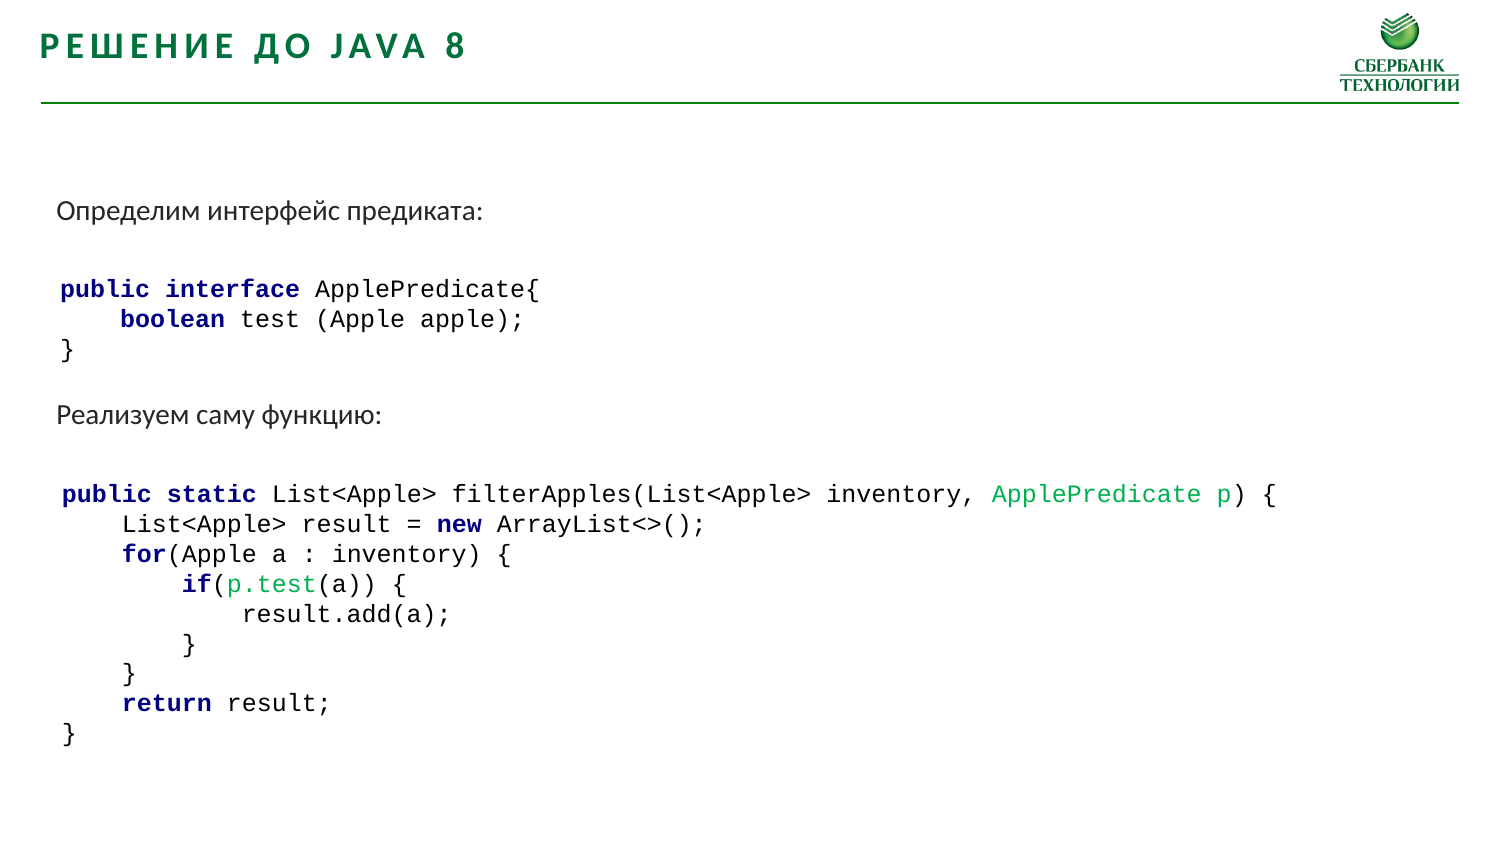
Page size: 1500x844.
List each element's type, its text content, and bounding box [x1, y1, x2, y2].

text_box public static List<Apple> filterApples(List<Apple> inventory, ApplePredicate p) { List<Apple> result = new ArrayList<>(); for(Apple a : inventory) { if(p.test(a)) { result.add(a); } } return result; } [46, 469, 1293, 755]
list Решение до java 8 [39, 13, 1115, 67]
text_box public interface ApplePredicate{ boolean test (Apple apple); } [45, 264, 556, 370]
list Определим интерфейс предиката: Реализуем саму функцию: [41, 184, 1459, 775]
picture [1340, 13, 1459, 91]
